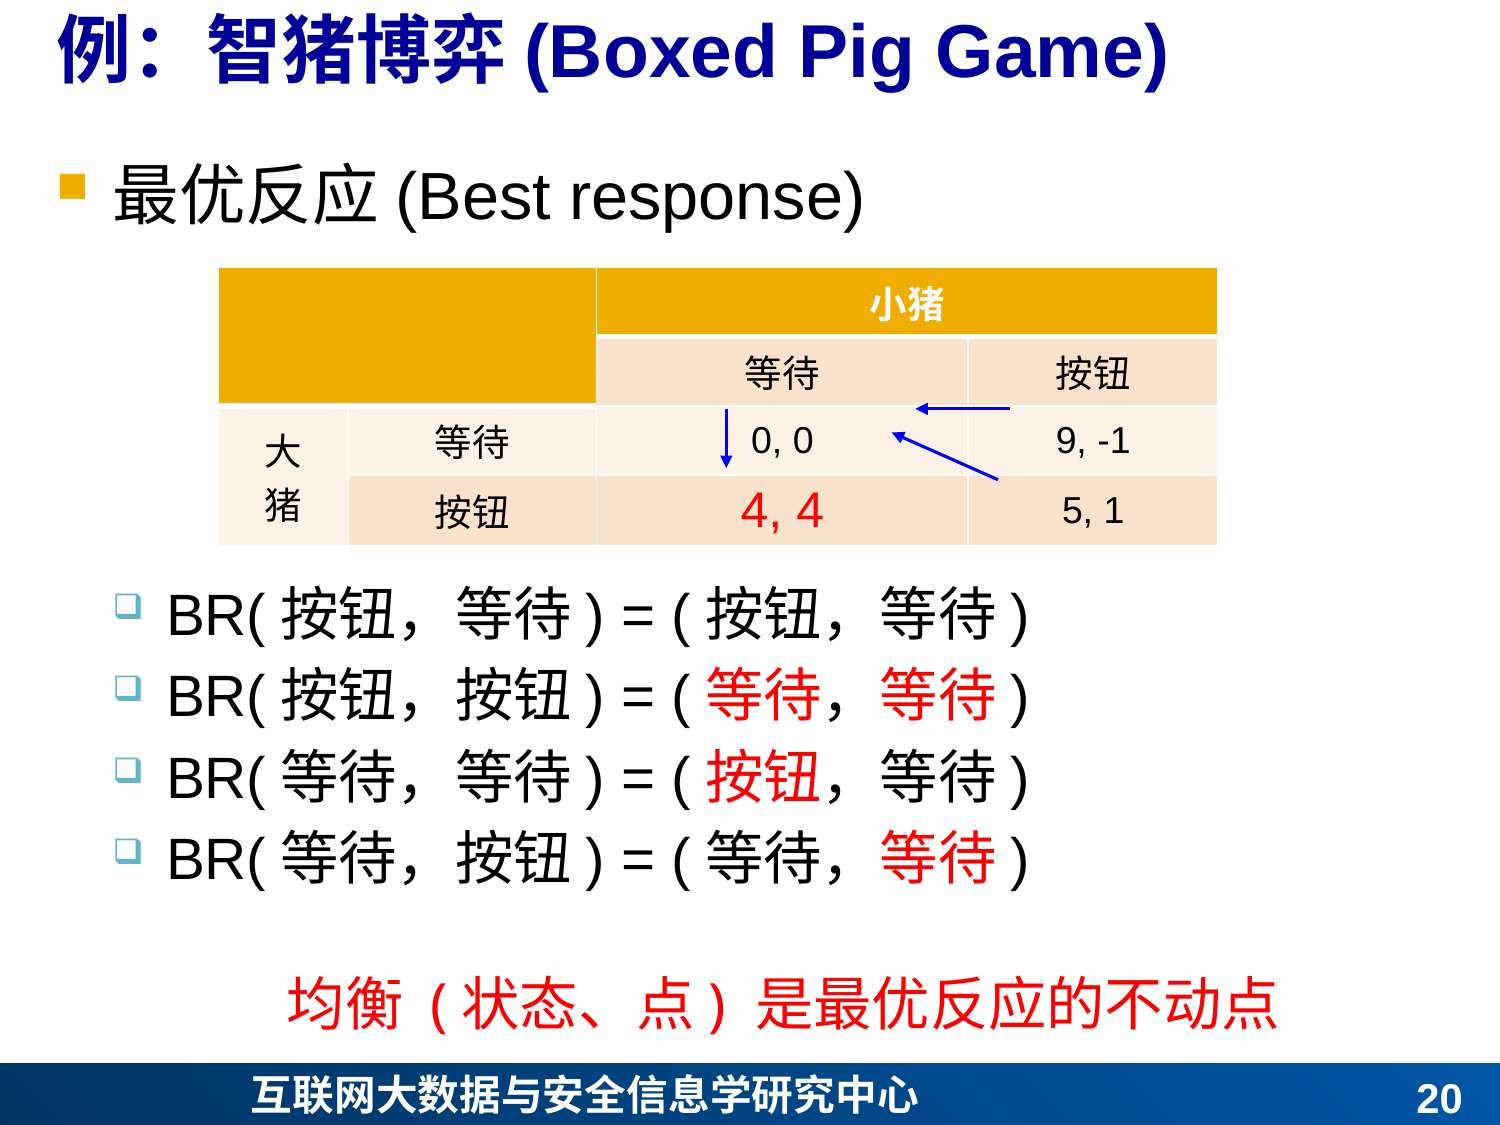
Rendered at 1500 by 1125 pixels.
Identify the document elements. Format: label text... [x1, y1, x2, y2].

table_cell 9, -1 [969, 407, 1217, 474]
list 最优反应(Best response) BR(按钮，等待) = (按钮，等待) BR(按钮，按钮) = (等待，等待) BR(等待，等待) = (按钮，等待) BR(等待，按钮) = (等待，等待) [41, 144, 1495, 929]
title 例：智猪博弈(Boxed Pig Game) [41, 0, 1500, 114]
text_box 均衡 (状态、点) 是最优反应的不动点 [272, 960, 1295, 1045]
table_cell 等待 [349, 409, 596, 474]
slide_number 19 [1127, 1063, 1479, 1125]
table_header [219, 268, 596, 403]
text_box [891, 432, 999, 480]
table_cell 按钮 [349, 476, 596, 545]
table_cell 等待 [597, 339, 967, 405]
table_cell 4, 4 [597, 476, 967, 545]
table_header 小猪 [597, 268, 1217, 334]
table_cell 按钮 [969, 339, 1217, 405]
table_cell 5, 1 [969, 476, 1217, 545]
table_cell 0, 0 [597, 407, 967, 474]
table_cell 大 猪 [219, 409, 347, 545]
